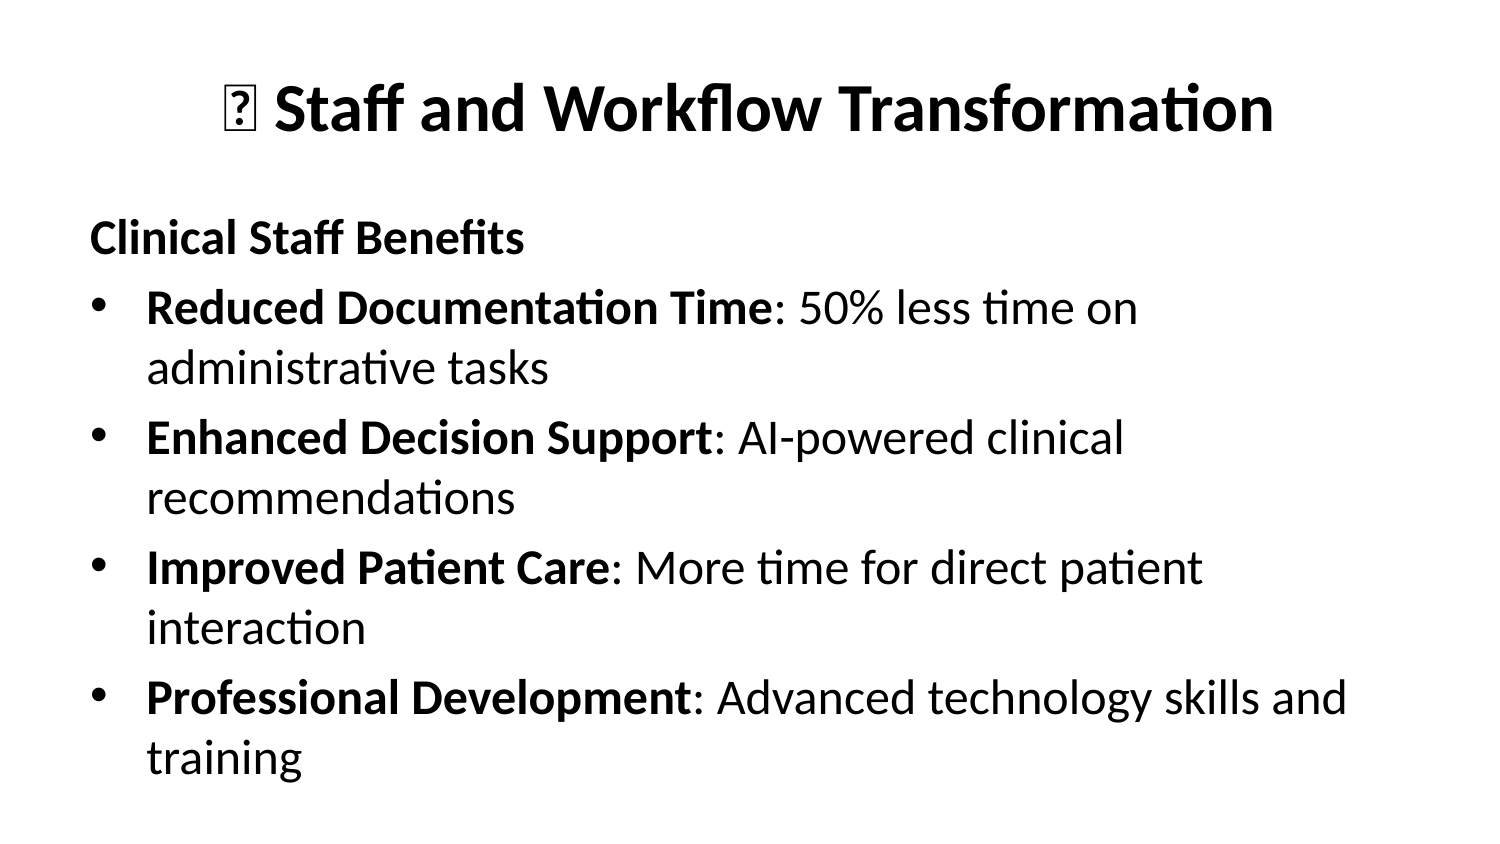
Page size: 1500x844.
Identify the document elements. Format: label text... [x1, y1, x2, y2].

title 👥 Staff and Workflow Transformation [75, 33, 1425, 175]
list Clinical Staff Benefits Reduced Documentation Time: 50% less time on administrative tasks Enhanced Decision Support: AI-powered clinical recommendations Improved Patient Care: More time for direct patient interaction Professional Development: Advanced technology skills and training Administrative Staff Benefits Automated Workflows: Elimination of manual, repetitive tasks Improved Accuracy: Reduced errors through validation and automation Enhanced Productivity: Streamlined processes and efficient tools Career Growth: Opportunities to develop new technical skills Management Benefits Real-Time Visibility: Comprehensive dashboards and analytics Data-Driven Decisions: Evidence-based management insights Performance Optimization: Continuous improvement opportunities Strategic Planning: Predictive analytics for future planning [75, 196, 1425, 754]
